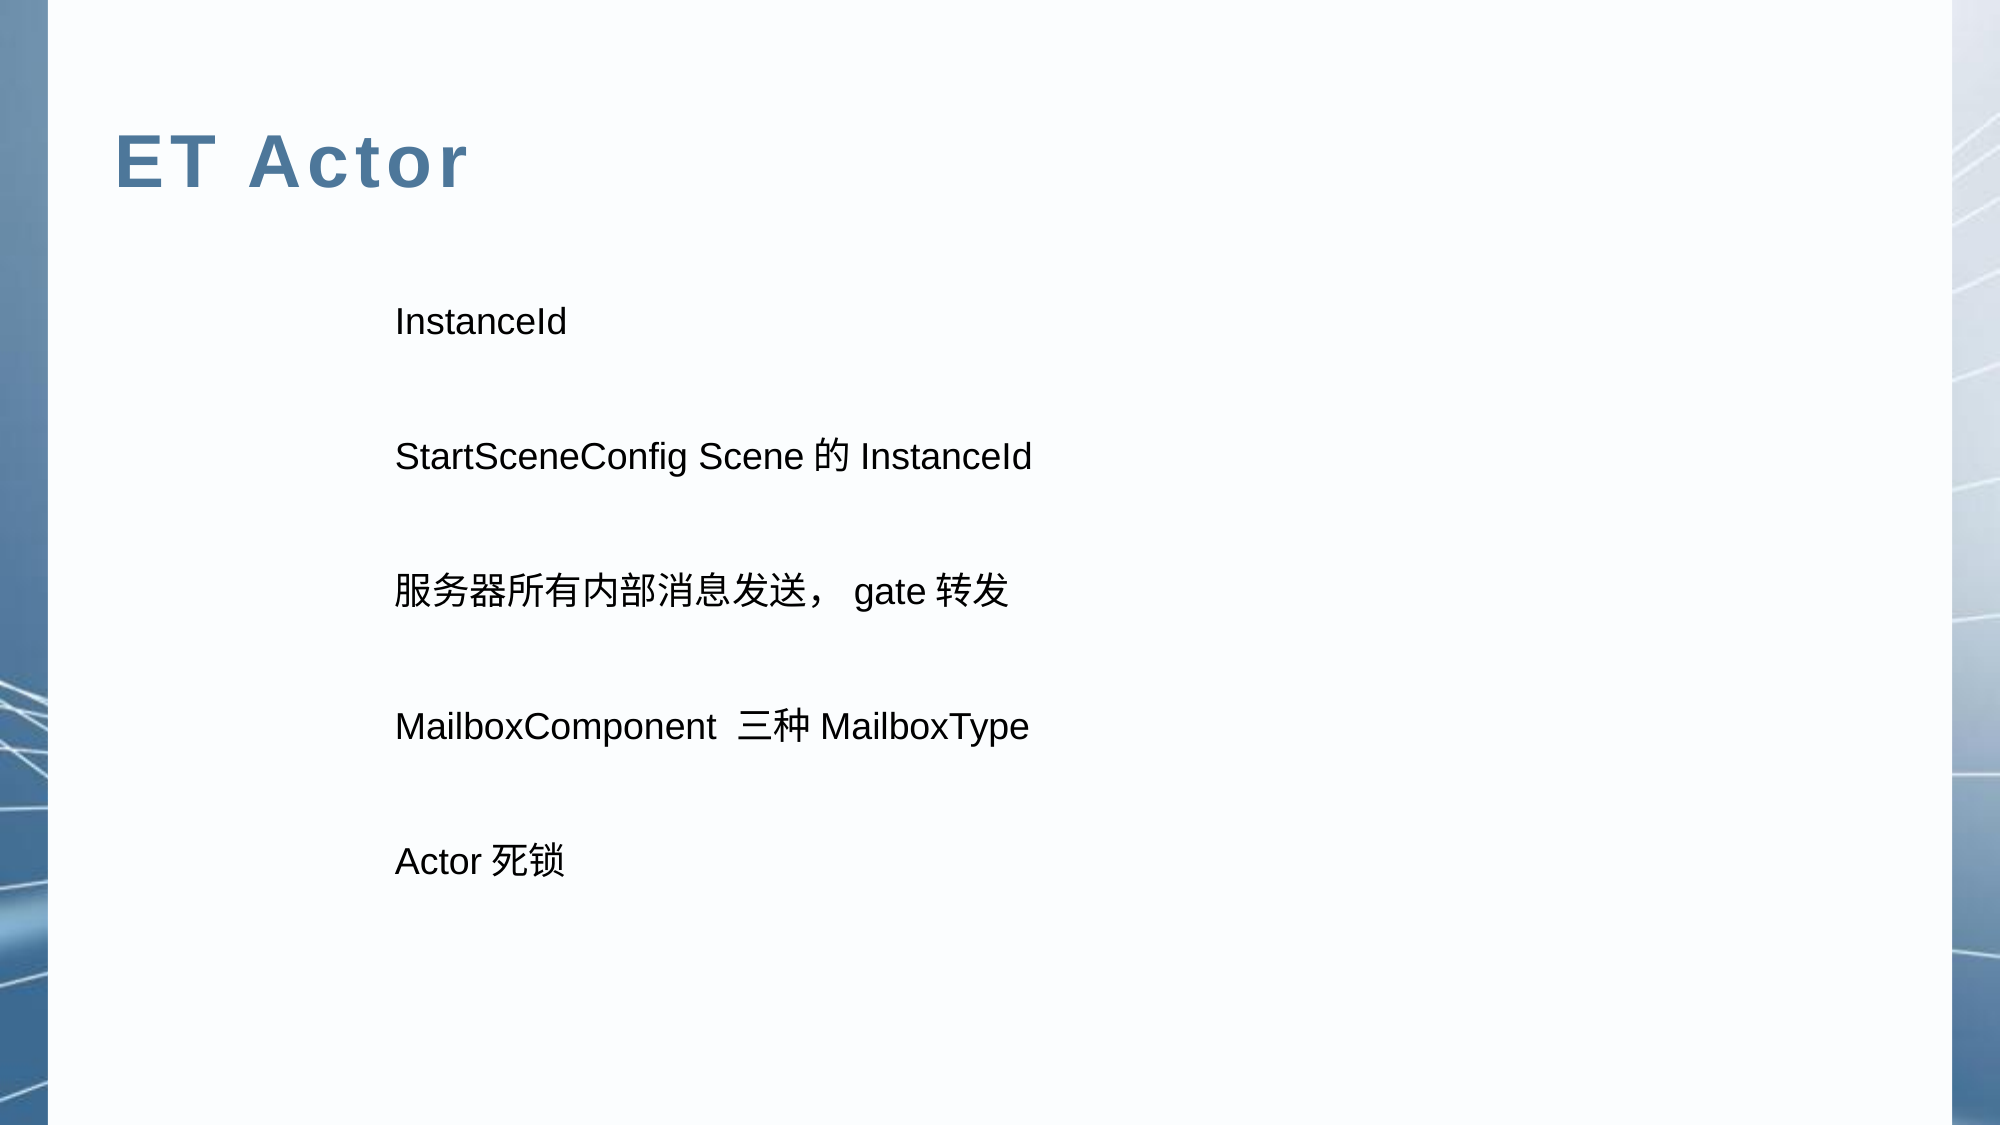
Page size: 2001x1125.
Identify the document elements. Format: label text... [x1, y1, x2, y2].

picture [0, 0, 47, 1125]
text_box InstanceId StartSceneConfig Scene的InstanceId 服务器所有内部消息发送，gate转发 MailboxComponent 三种MailboxType Actor死锁 [380, 289, 1133, 1025]
picture [1953, 0, 2000, 1125]
text_box ET Actor [99, 99, 1942, 216]
